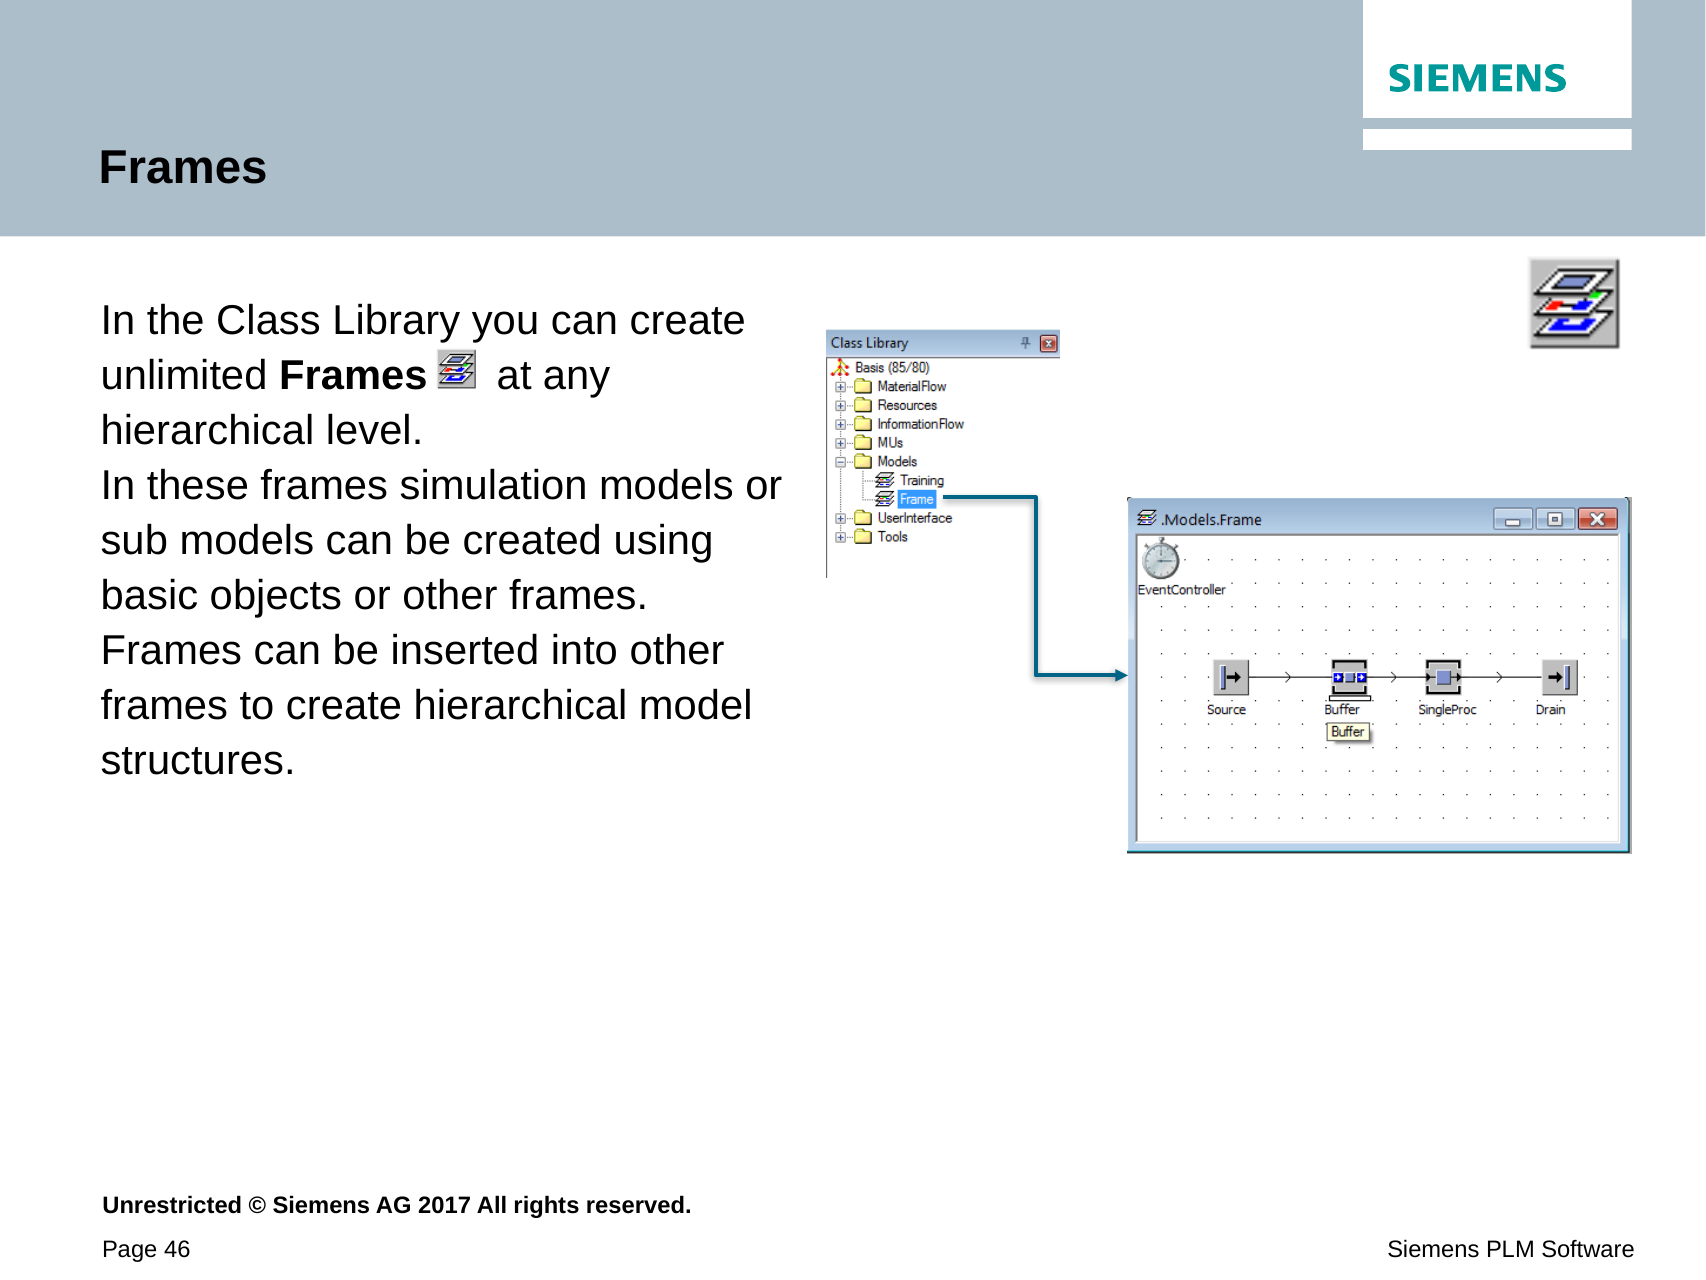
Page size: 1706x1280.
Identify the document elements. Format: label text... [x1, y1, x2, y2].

list In the Class Library you can create unlimited Frames at any hierarchical level. In these frames simulation models or sub models can be created using basic objects or other frames. Frames can be inserted into other frames to create hierarchical model structures. [100, 287, 815, 790]
picture [1520, 249, 1632, 365]
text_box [943, 496, 1129, 676]
picture [433, 345, 482, 395]
title Frames [0, 0, 1706, 236]
picture [826, 328, 1061, 578]
picture [1127, 497, 1632, 854]
